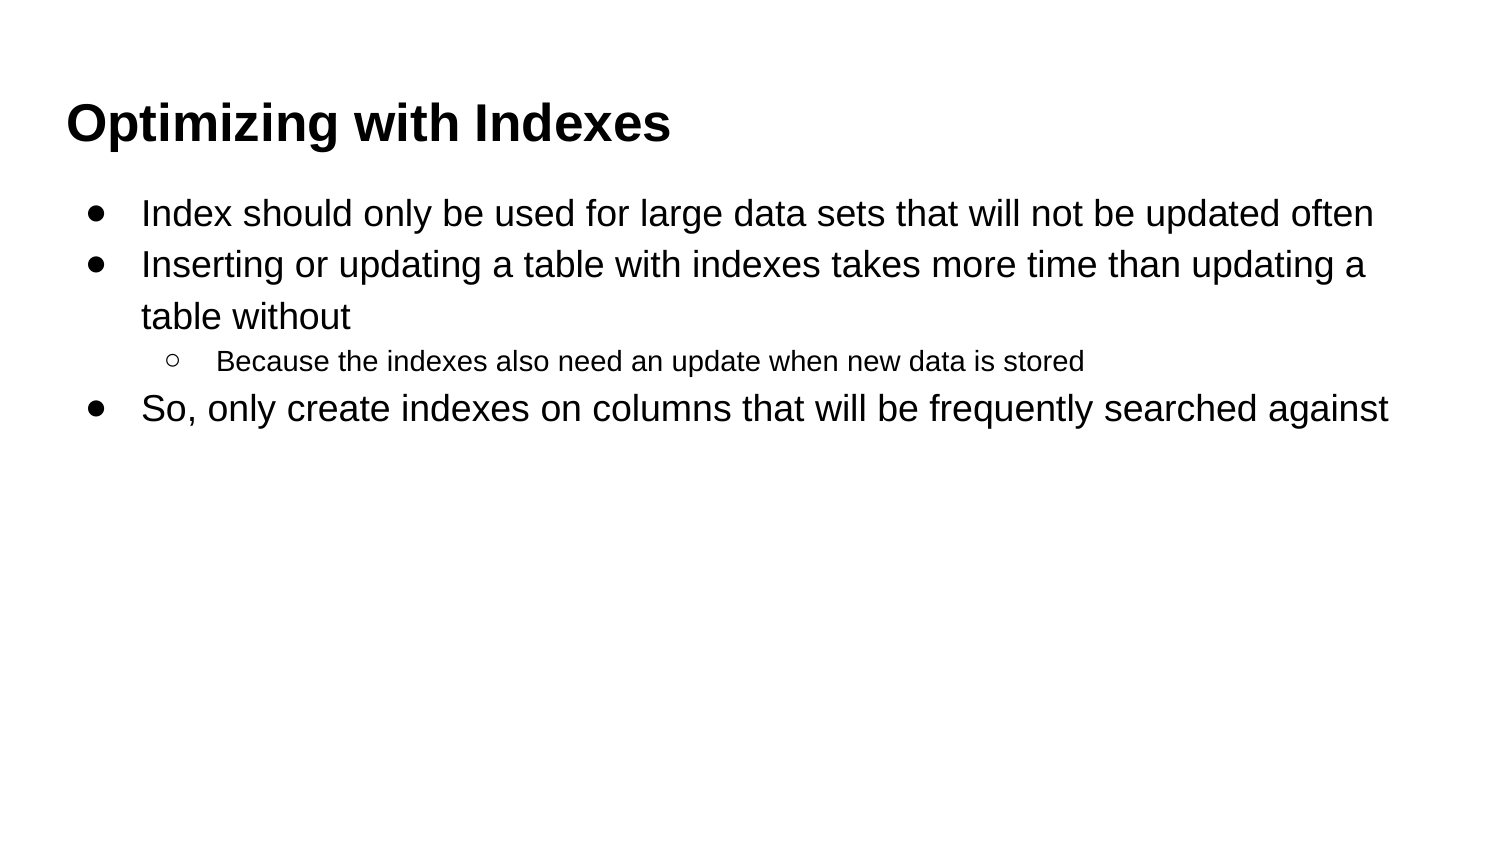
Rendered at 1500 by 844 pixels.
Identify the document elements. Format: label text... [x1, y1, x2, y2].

title Optimizing with Indexes [51, 72, 1449, 167]
text_box Index should only be used for large data sets that will not be updated often Inserting or updating a table with indexes takes more time than updating a table without Because the indexes also need an update when new data is stored So, only create indexes on columns that will be frequently searched against [51, 167, 1449, 444]
